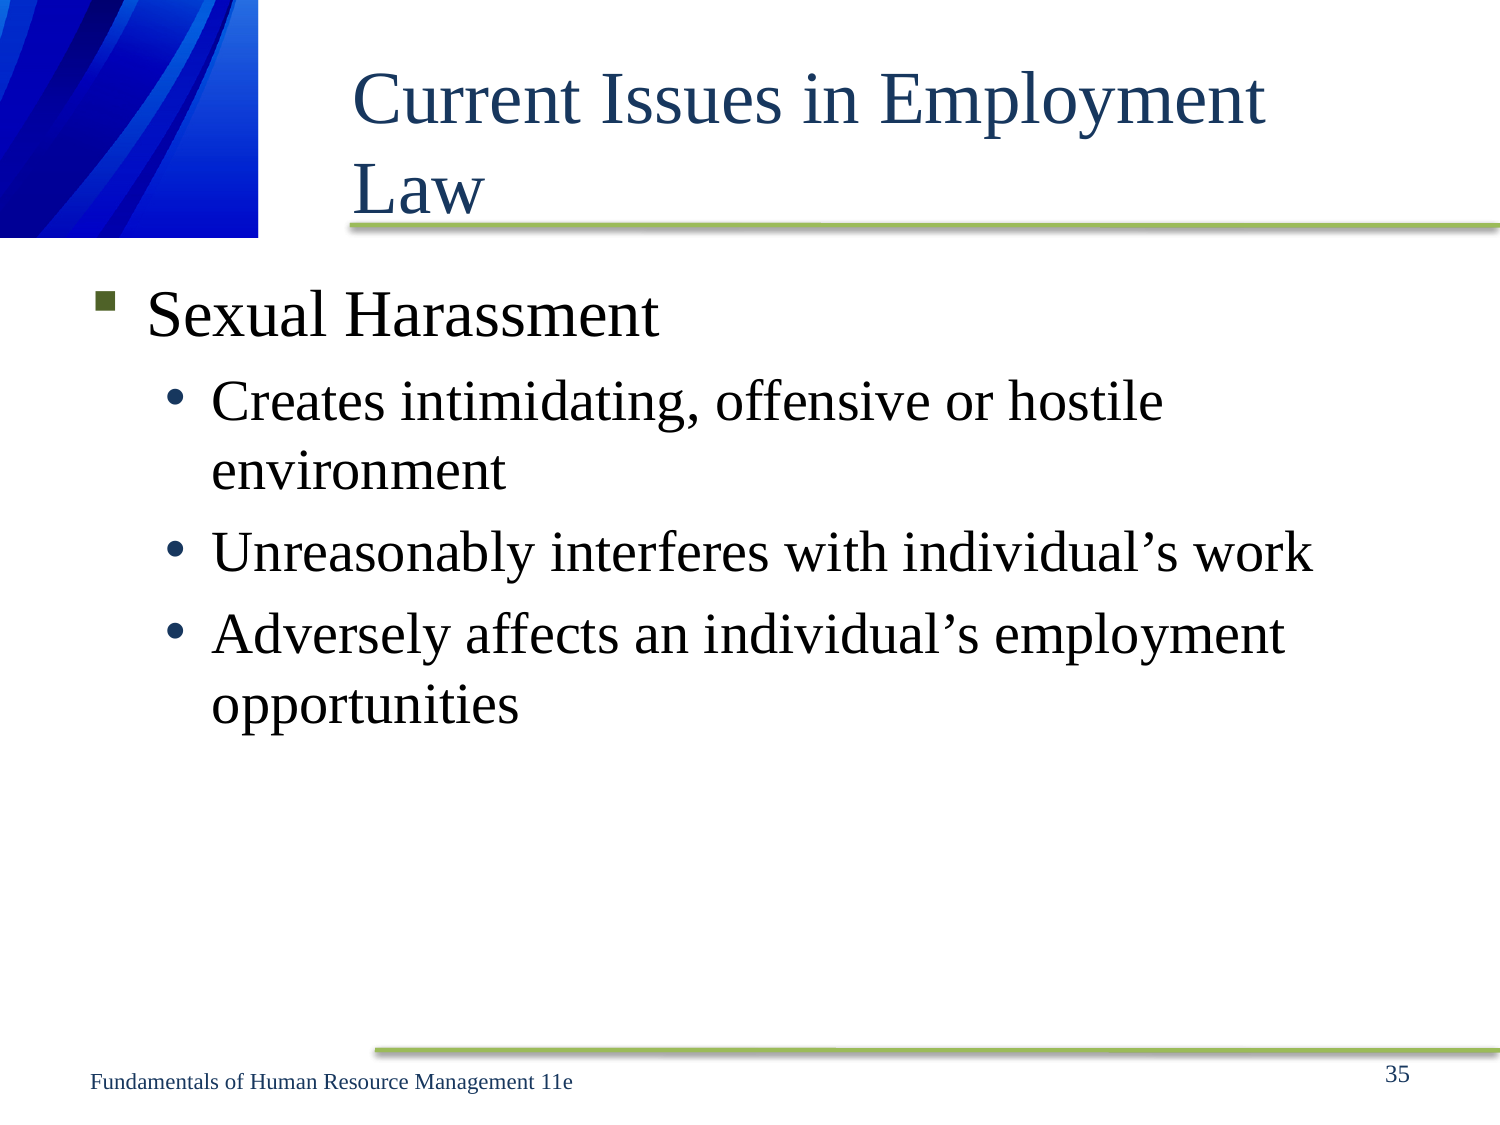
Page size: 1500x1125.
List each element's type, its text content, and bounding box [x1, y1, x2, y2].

slide_number 35 [1074, 1042, 1425, 1103]
picture [0, 0, 259, 238]
list Sexual Harassment Creates intimidating, offensive or hostile environment Unreasonably interferes with individual’s work Adversely affects an individual’s employment opportunities [74, 262, 1426, 1006]
title Current Issues in Employment Law [337, 44, 1426, 233]
footer Fundamentals of Human Resource Management 11e [75, 1050, 638, 1110]
